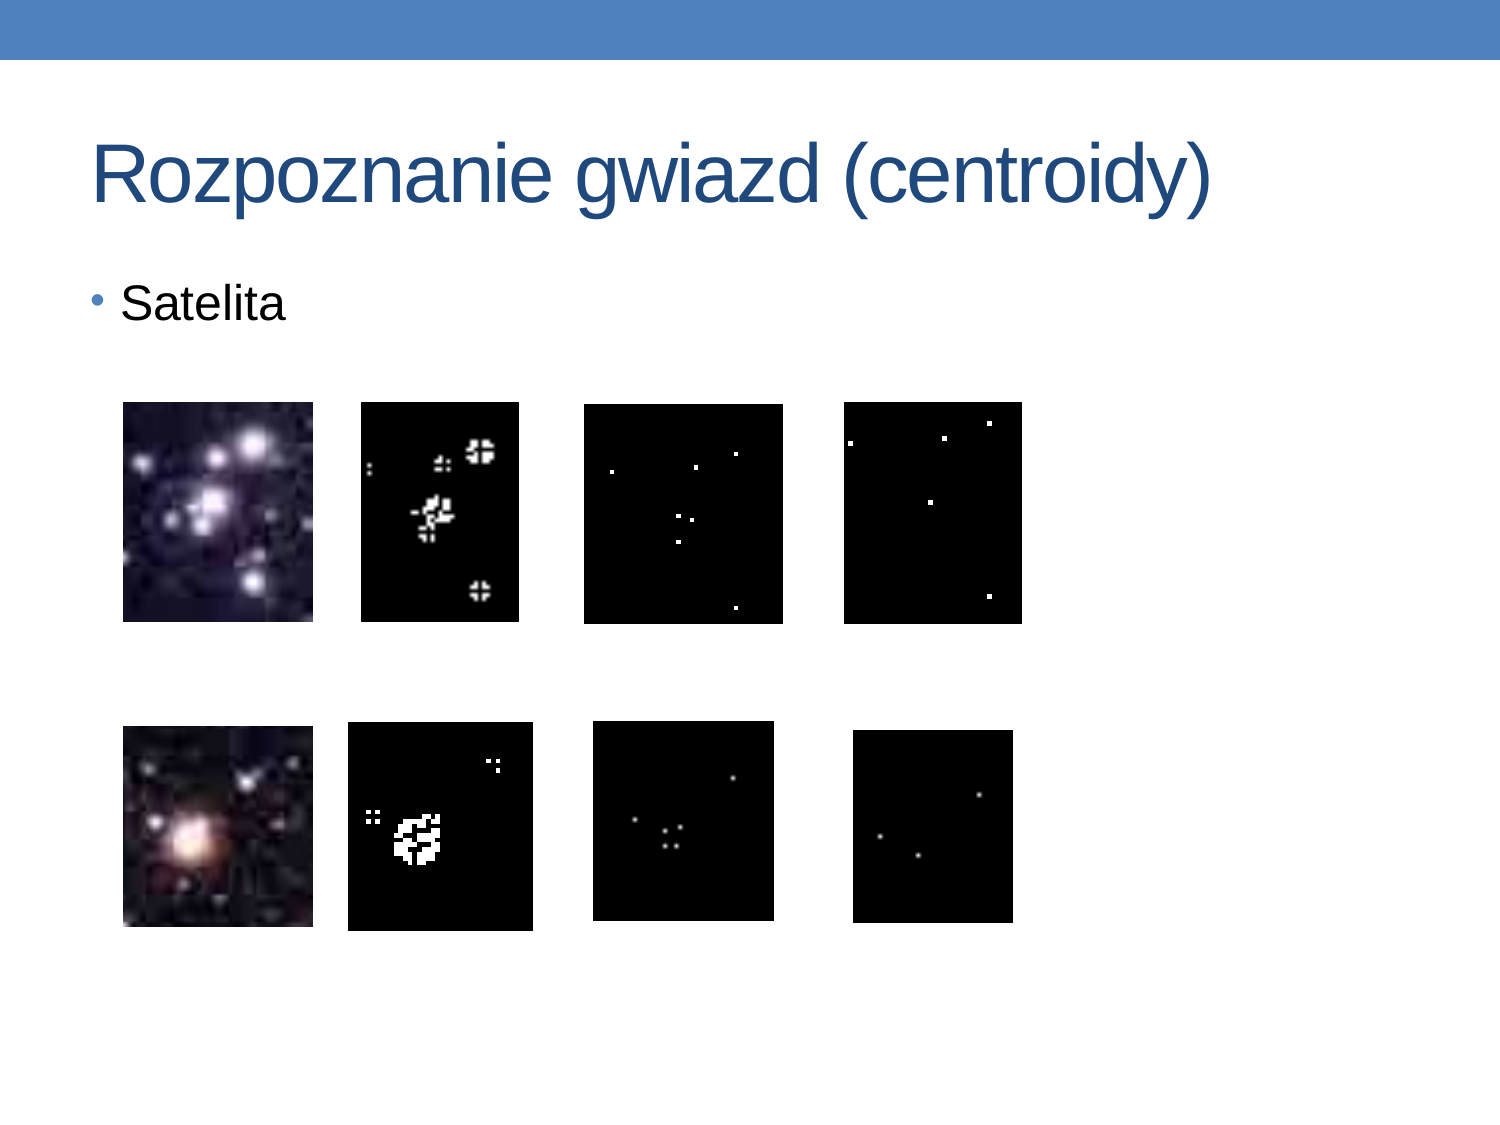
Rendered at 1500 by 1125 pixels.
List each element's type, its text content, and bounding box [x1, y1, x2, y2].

picture [361, 402, 519, 623]
picture [347, 722, 533, 931]
title Rozpoznanie gwiazd (centroidy) [75, 87, 1425, 250]
list Satelita [75, 262, 1425, 1063]
picture [584, 404, 783, 625]
picture [853, 729, 1013, 923]
picture [123, 726, 314, 927]
picture [123, 402, 314, 623]
picture [844, 402, 1022, 625]
picture [592, 721, 774, 922]
